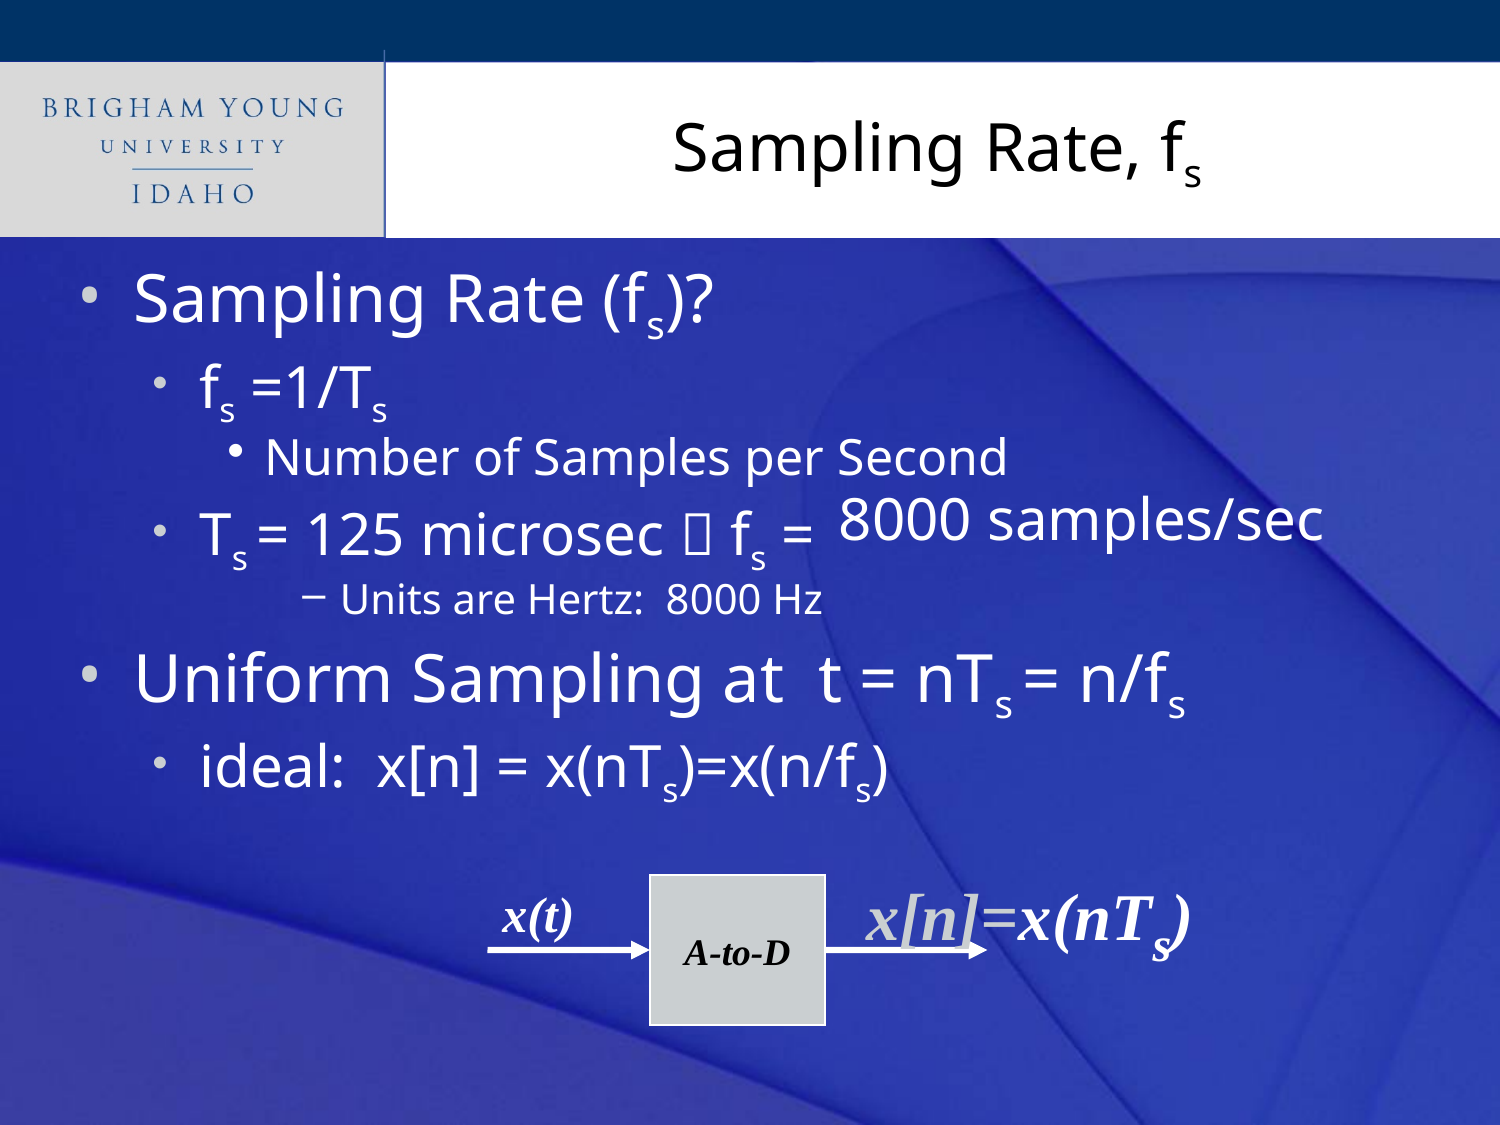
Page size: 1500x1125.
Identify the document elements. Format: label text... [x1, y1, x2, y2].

list Sampling Rate (fs)? fs =1/Ts Number of Samples per Second Ts = 125 microsec  fs = Units are Hertz: 8000 Hz Uniform Sampling at t = nTs = n/fs ideal: x[n] = x(nTs)=x(n/fs) [62, 249, 1463, 801]
text_box x[n]=x(nTs) [851, 849, 1209, 979]
picture [0, 62, 1500, 1125]
text_box [487, 943, 650, 957]
text_box 8000 samples/sec [824, 474, 1340, 560]
title Sampling Rate, fs [449, 37, 1426, 249]
text_box x(t) [487, 874, 590, 950]
text_box A-to-D [650, 874, 825, 1025]
